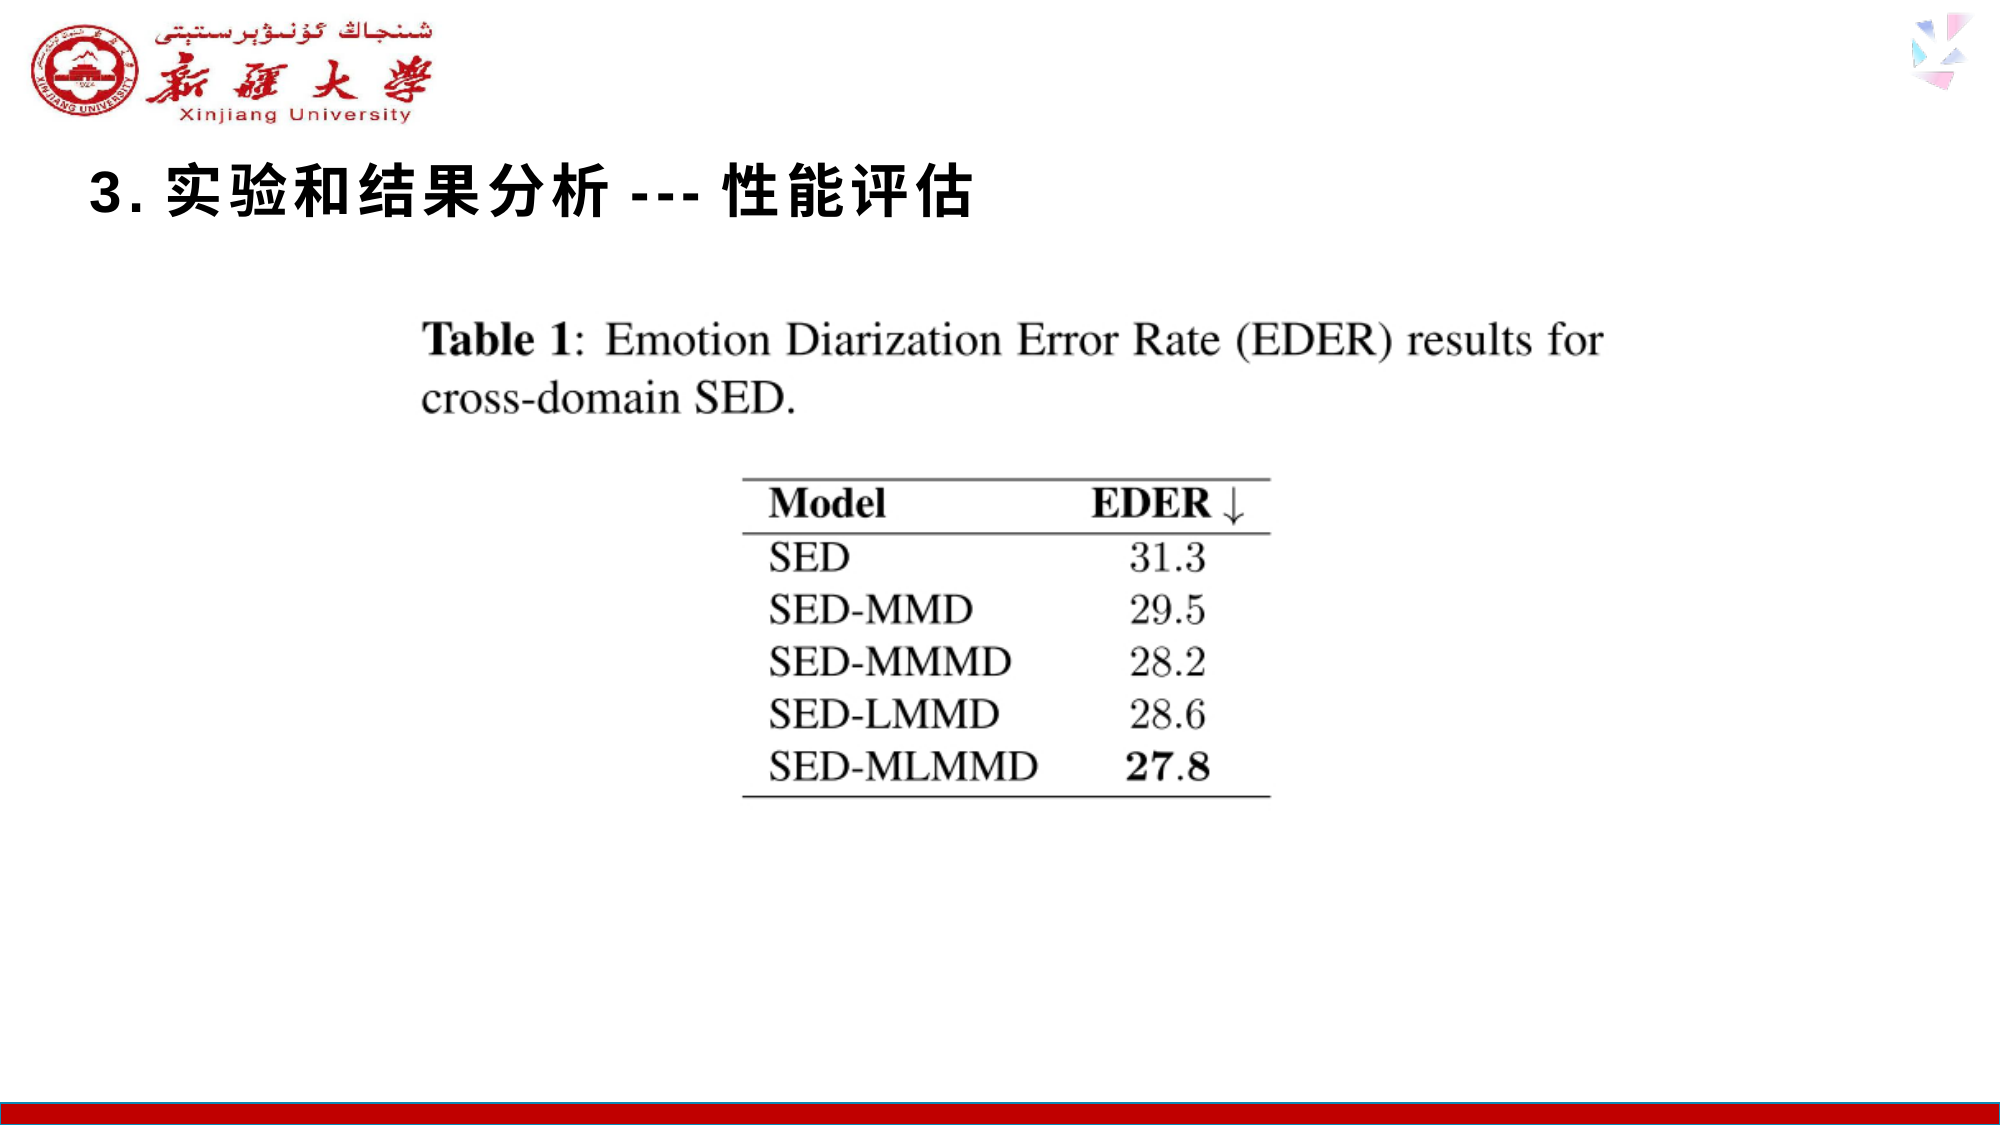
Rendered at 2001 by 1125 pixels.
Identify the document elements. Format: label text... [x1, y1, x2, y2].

picture [373, 284, 1627, 857]
picture [0, 0, 482, 143]
text_box 3.实验和结果分析---性能评估 [74, 130, 1875, 247]
text_box [0, 1102, 2000, 1125]
picture [1881, 0, 2000, 101]
